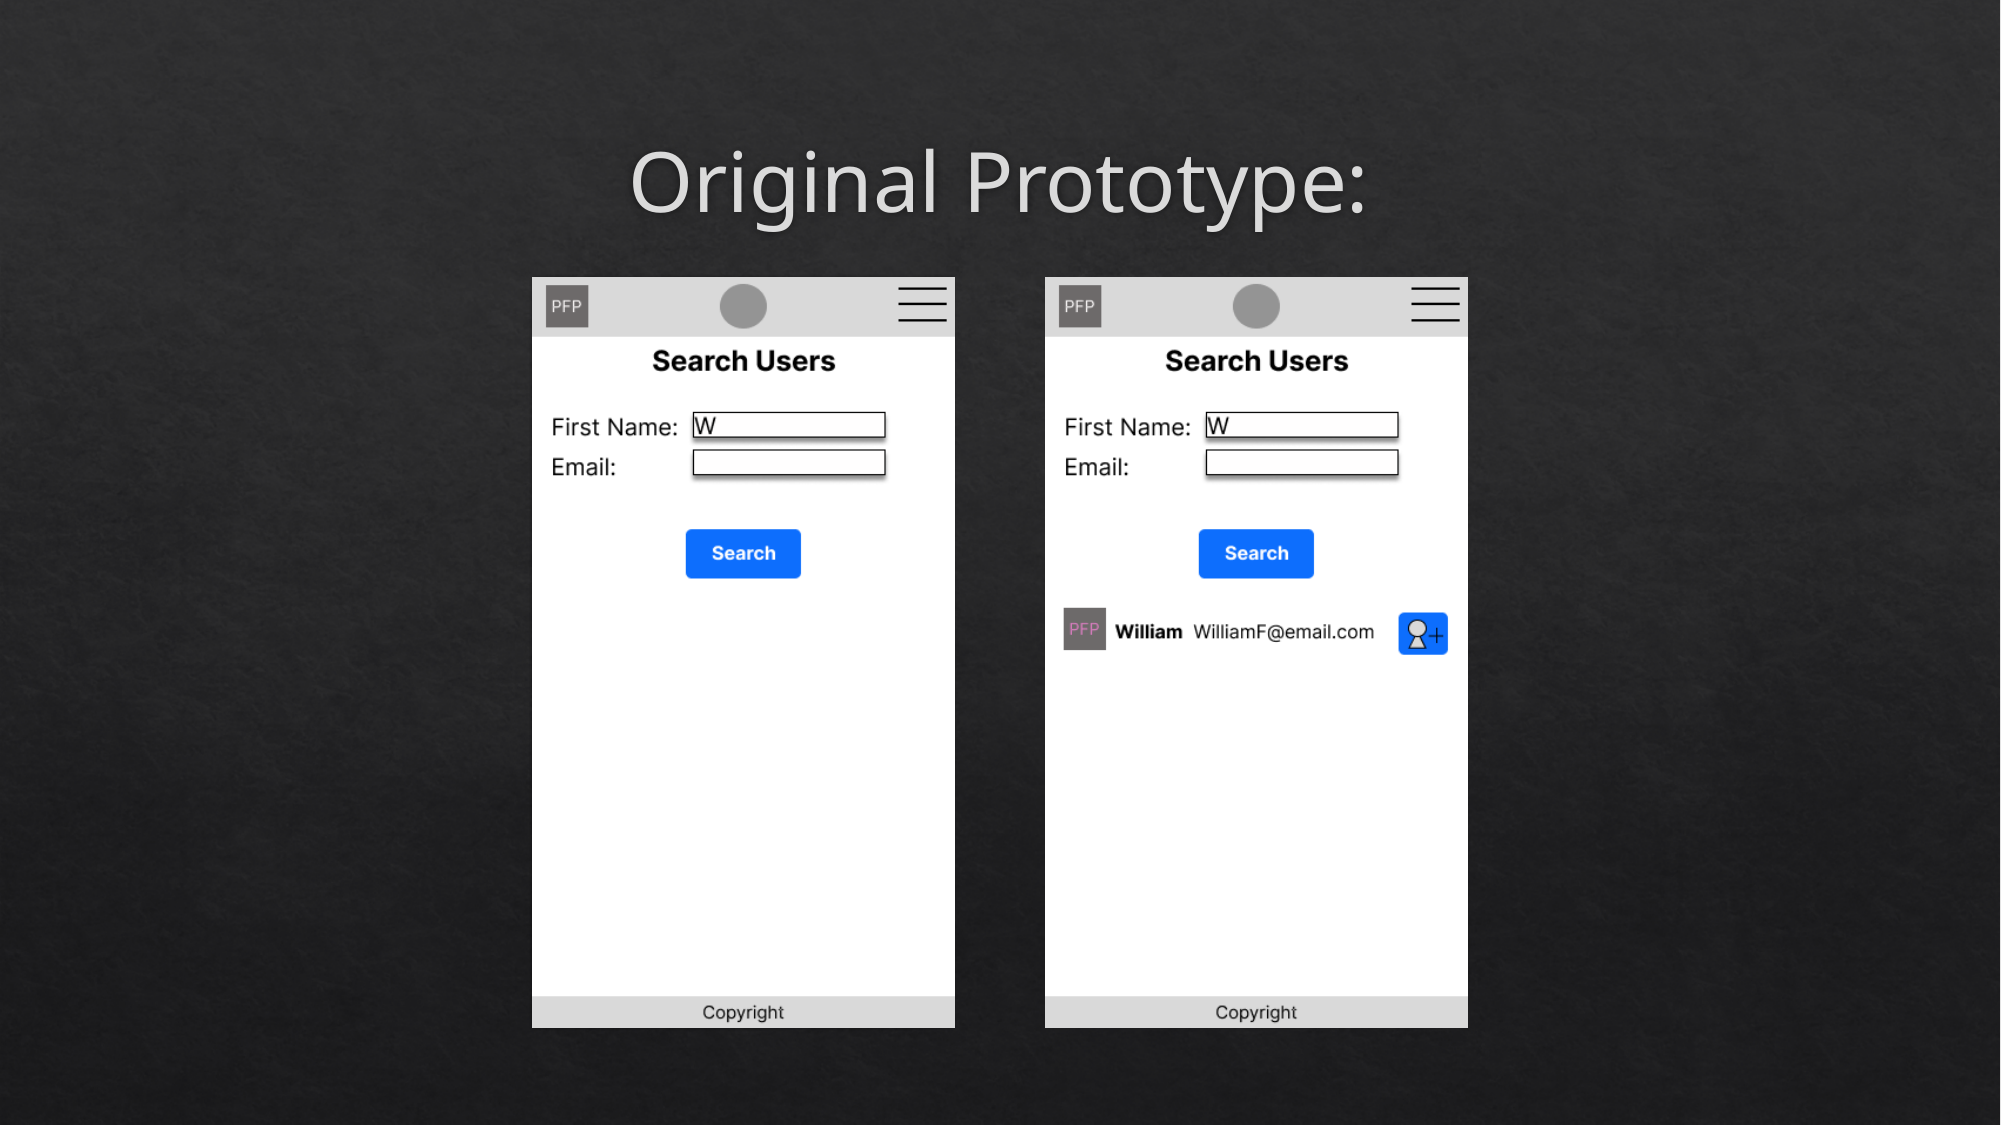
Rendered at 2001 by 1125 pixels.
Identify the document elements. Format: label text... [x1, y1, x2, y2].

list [532, 277, 955, 1028]
picture [1045, 277, 1468, 1028]
title Original Prototype: [149, 99, 1849, 260]
